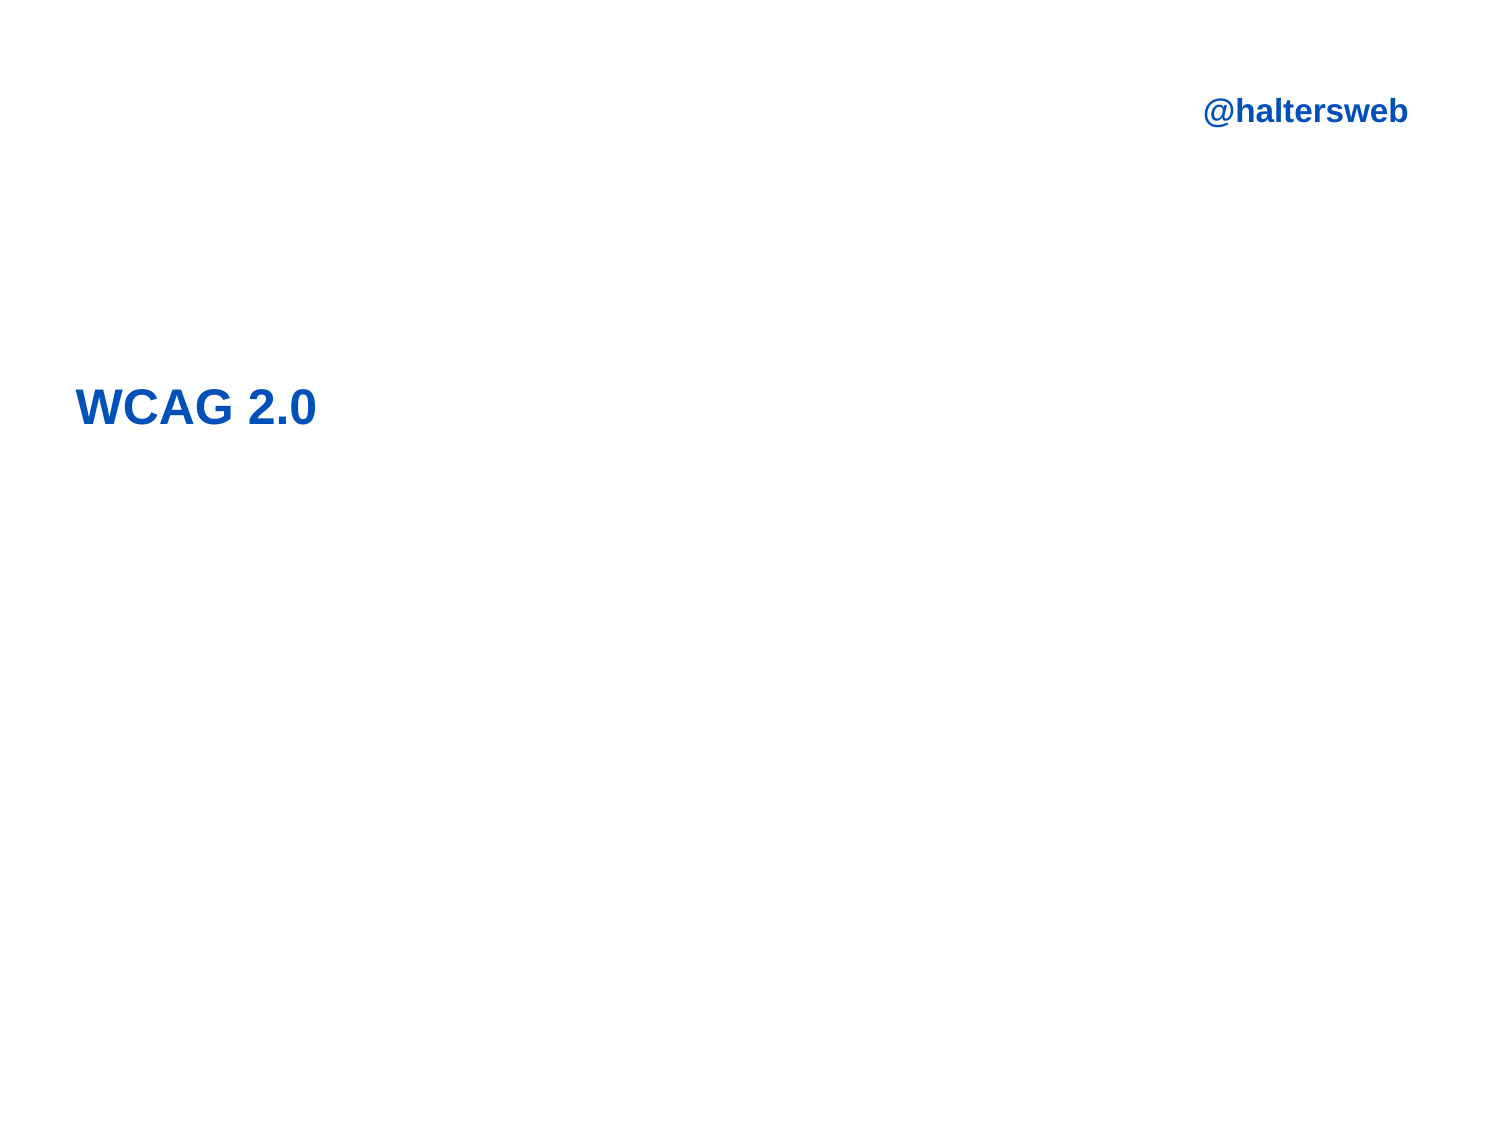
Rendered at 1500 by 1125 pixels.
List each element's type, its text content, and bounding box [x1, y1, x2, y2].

title WCAG 2.0 [75, 374, 1351, 625]
text_box @haltersweb [1187, 61, 1424, 137]
